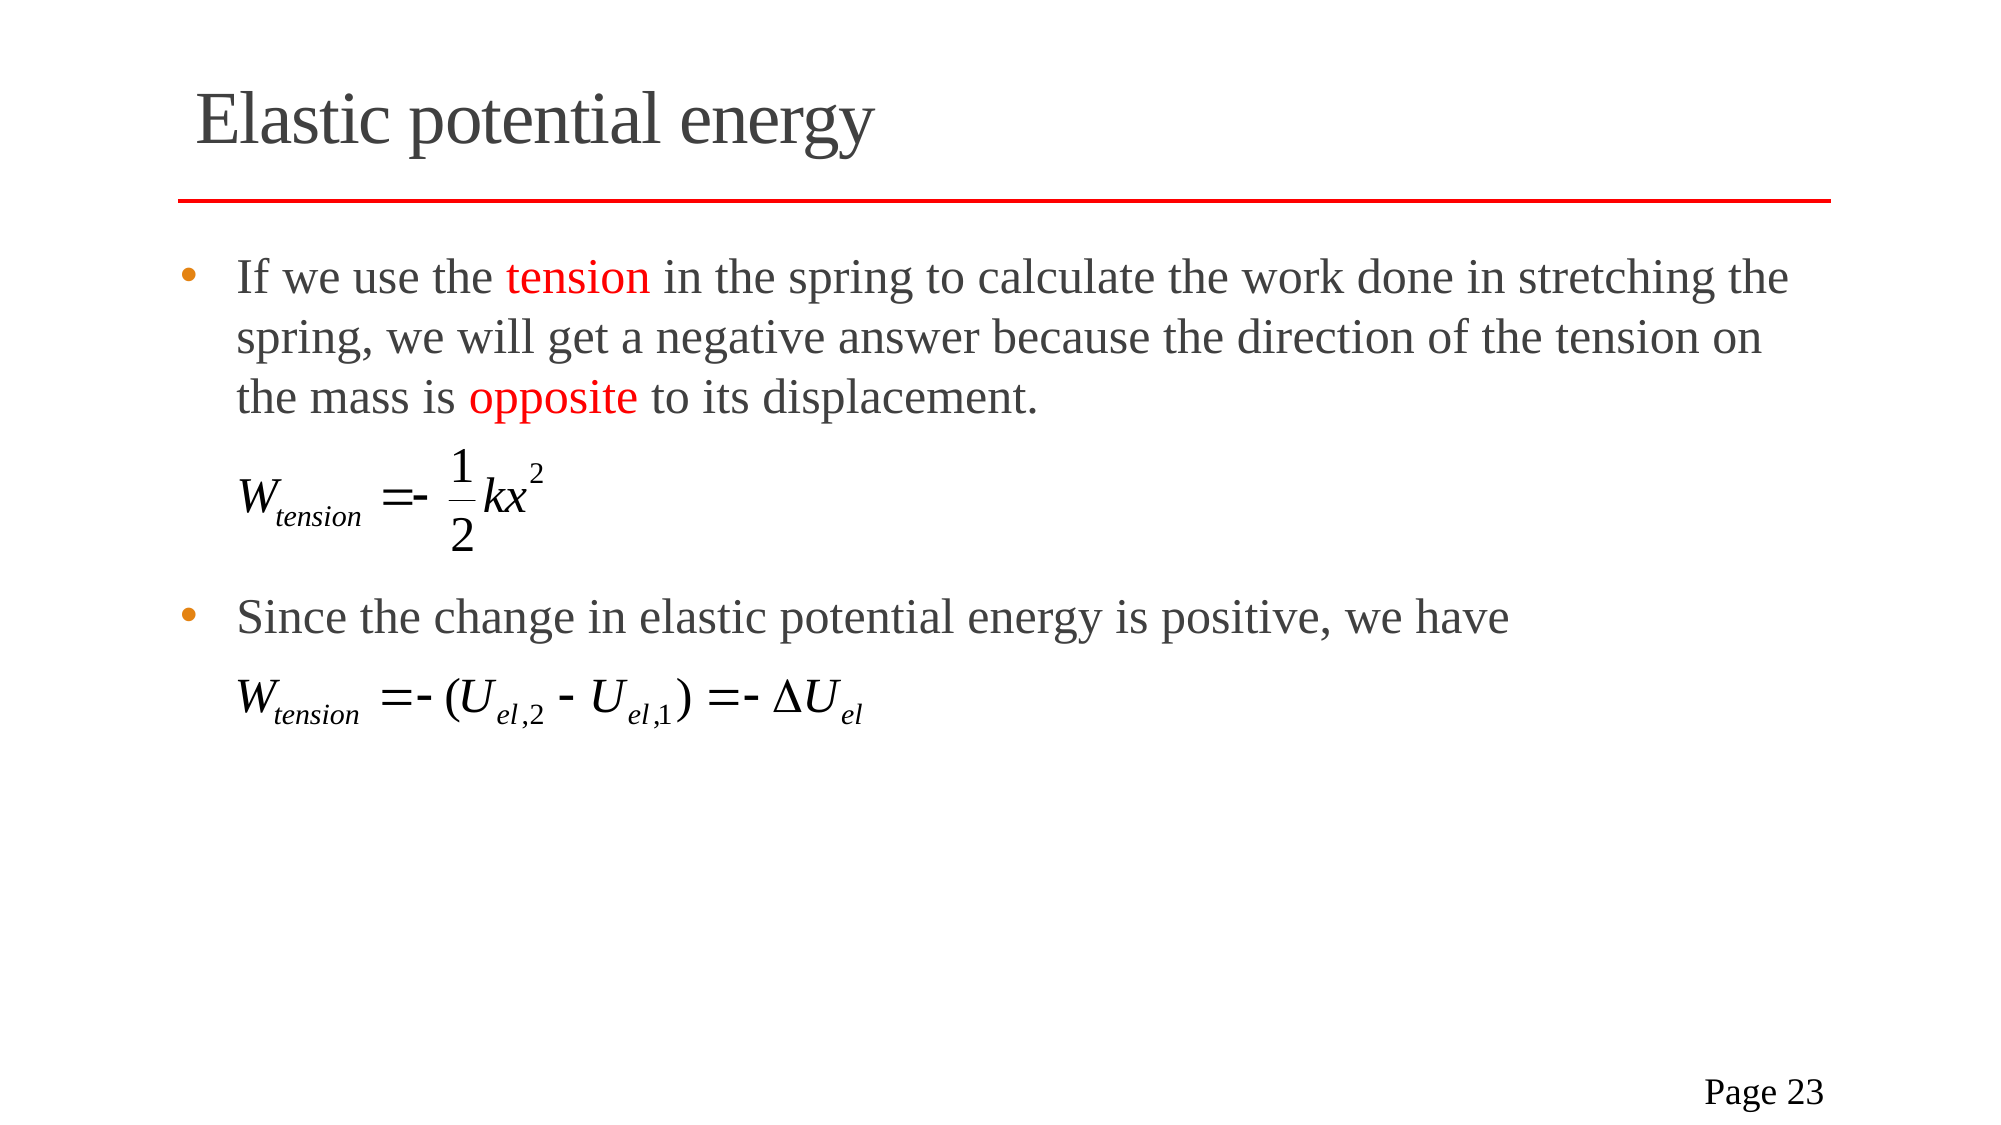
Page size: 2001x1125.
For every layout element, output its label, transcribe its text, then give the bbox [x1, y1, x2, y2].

title Elastic potential energy [180, 47, 1830, 195]
slide_number Page 23 [1624, 1059, 1840, 1120]
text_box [237, 437, 549, 558]
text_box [226, 668, 870, 736]
list If we use the tension in the spring to calculate the work done in stretching the spring, we will get a negative answer because the direction of the tension on the mass is opposite to its displacement. Since the change in elastic potential energy is positive, we have [180, 236, 1834, 1004]
